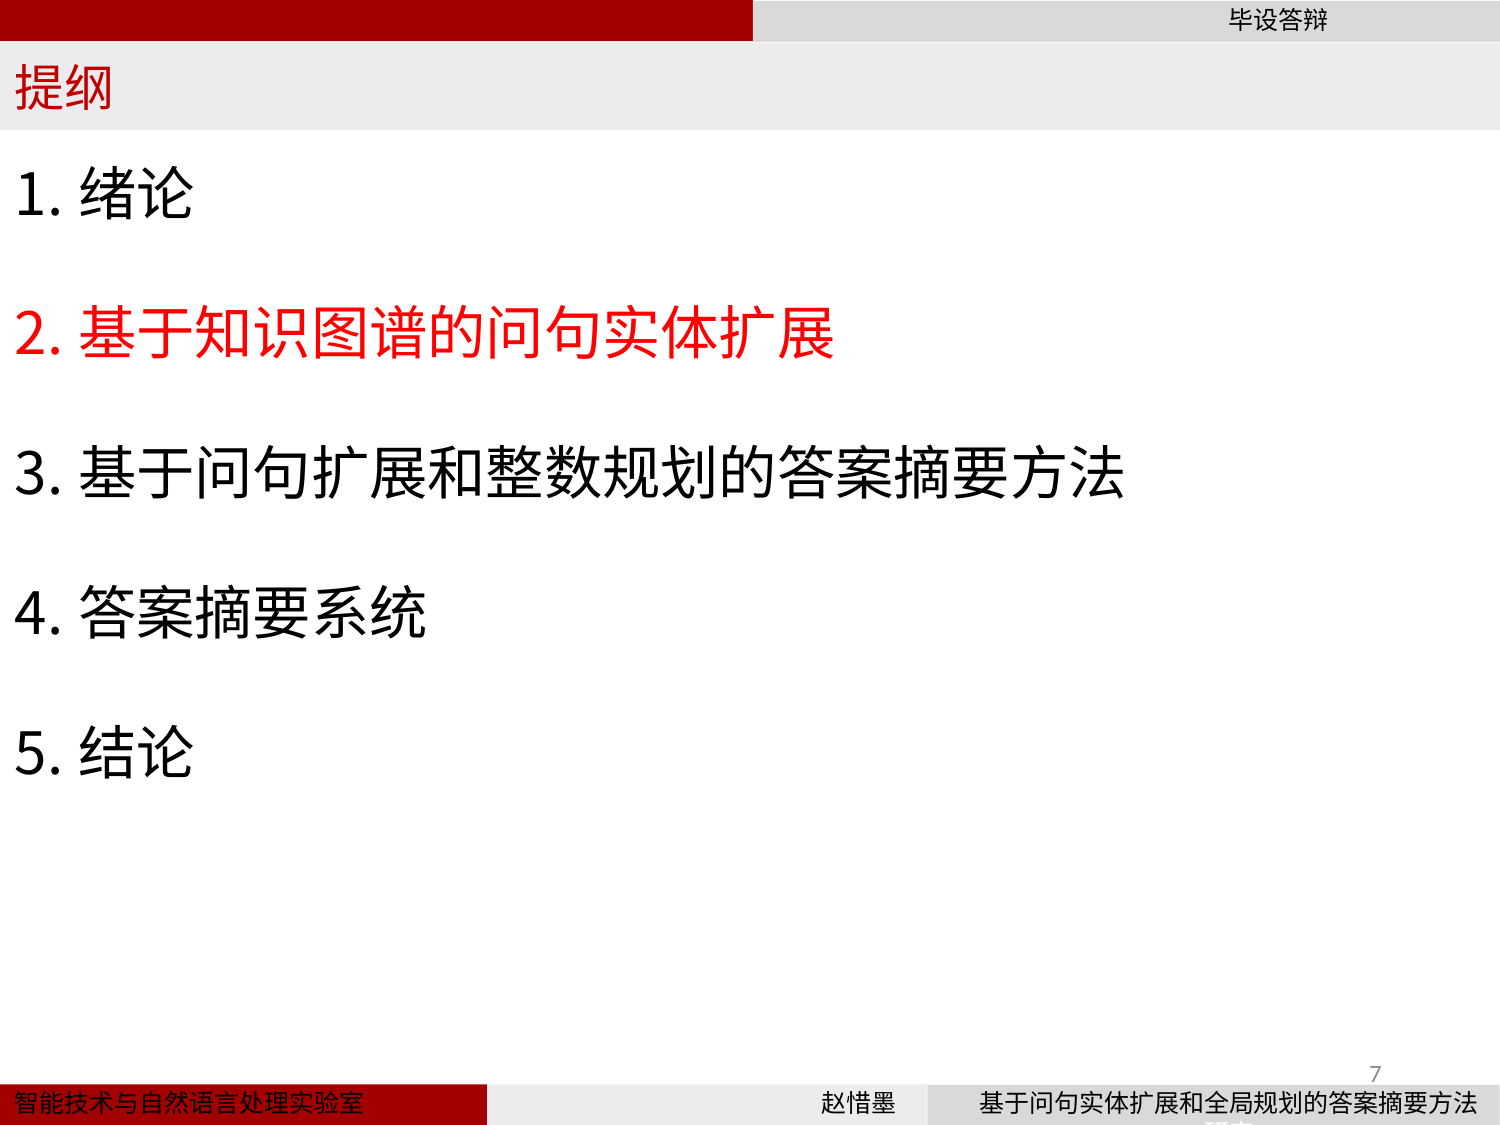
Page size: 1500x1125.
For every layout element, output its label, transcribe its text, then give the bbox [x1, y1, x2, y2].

text_box 提纲 [0, 48, 136, 124]
text_box [0, 42, 1500, 131]
slide_number 7 [1059, 1042, 1397, 1103]
text_box 绪论 基于知识图谱的问句实体扩展 基于问句扩展和整数规划的答案摘要方法 答案摘要系统 结论 [0, 149, 1239, 794]
